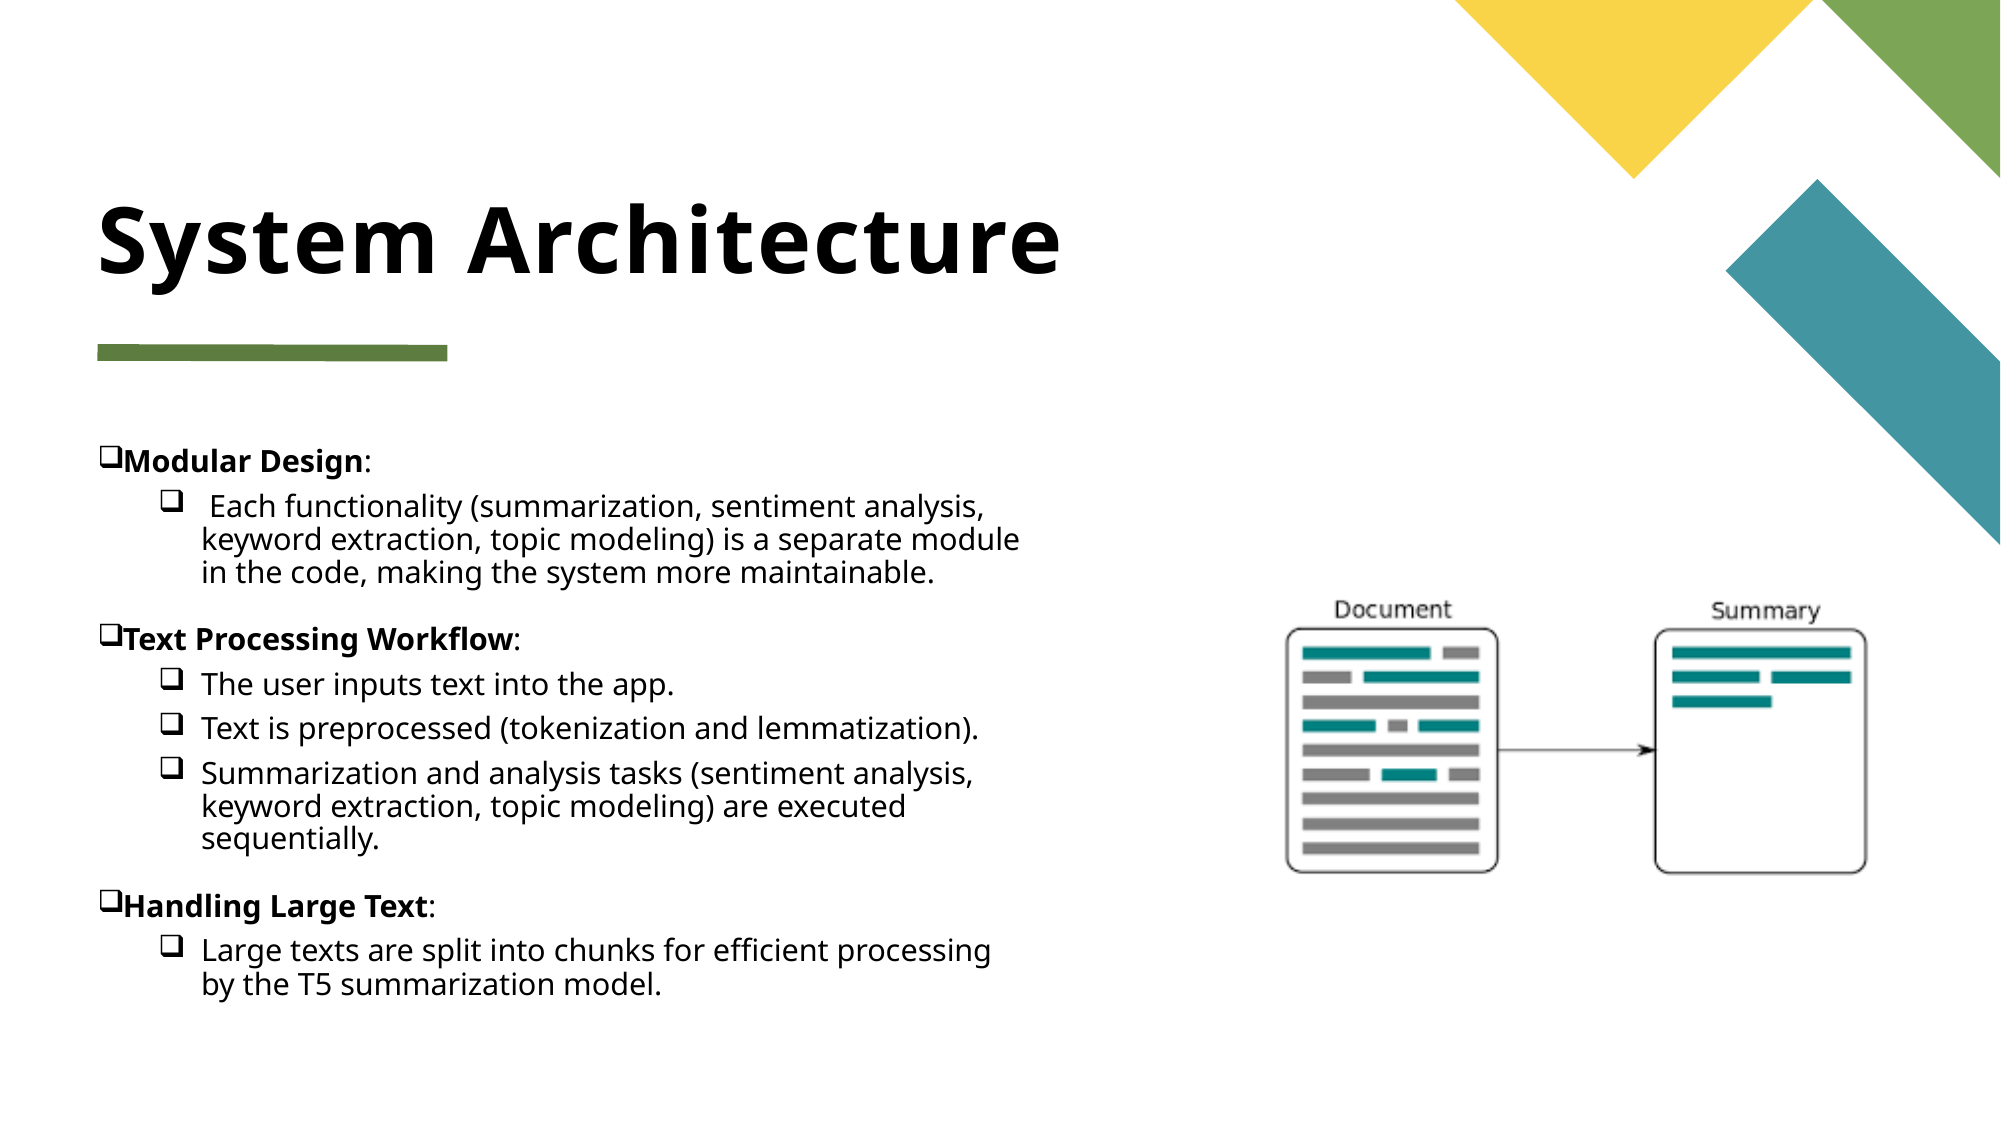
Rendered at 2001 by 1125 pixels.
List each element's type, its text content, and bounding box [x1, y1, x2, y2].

picture [1249, 583, 1898, 886]
list Modular Design: Each functionality (summarization, sentiment analysis, keyword extraction, topic modeling) is a separate module in the code, making the system more maintainable. Text Processing Workflow: The user inputs text into the app. Text is preprocessed (tokenization and lemmatization). Summarization and analysis tasks (sentiment analysis, keyword extraction, topic modeling) are executed sequentially. Handling Large Text: Large texts are split into chunks for efficient processing by the T5 summarization model. [97, 439, 1041, 1030]
title System Architecture [97, 32, 1898, 291]
